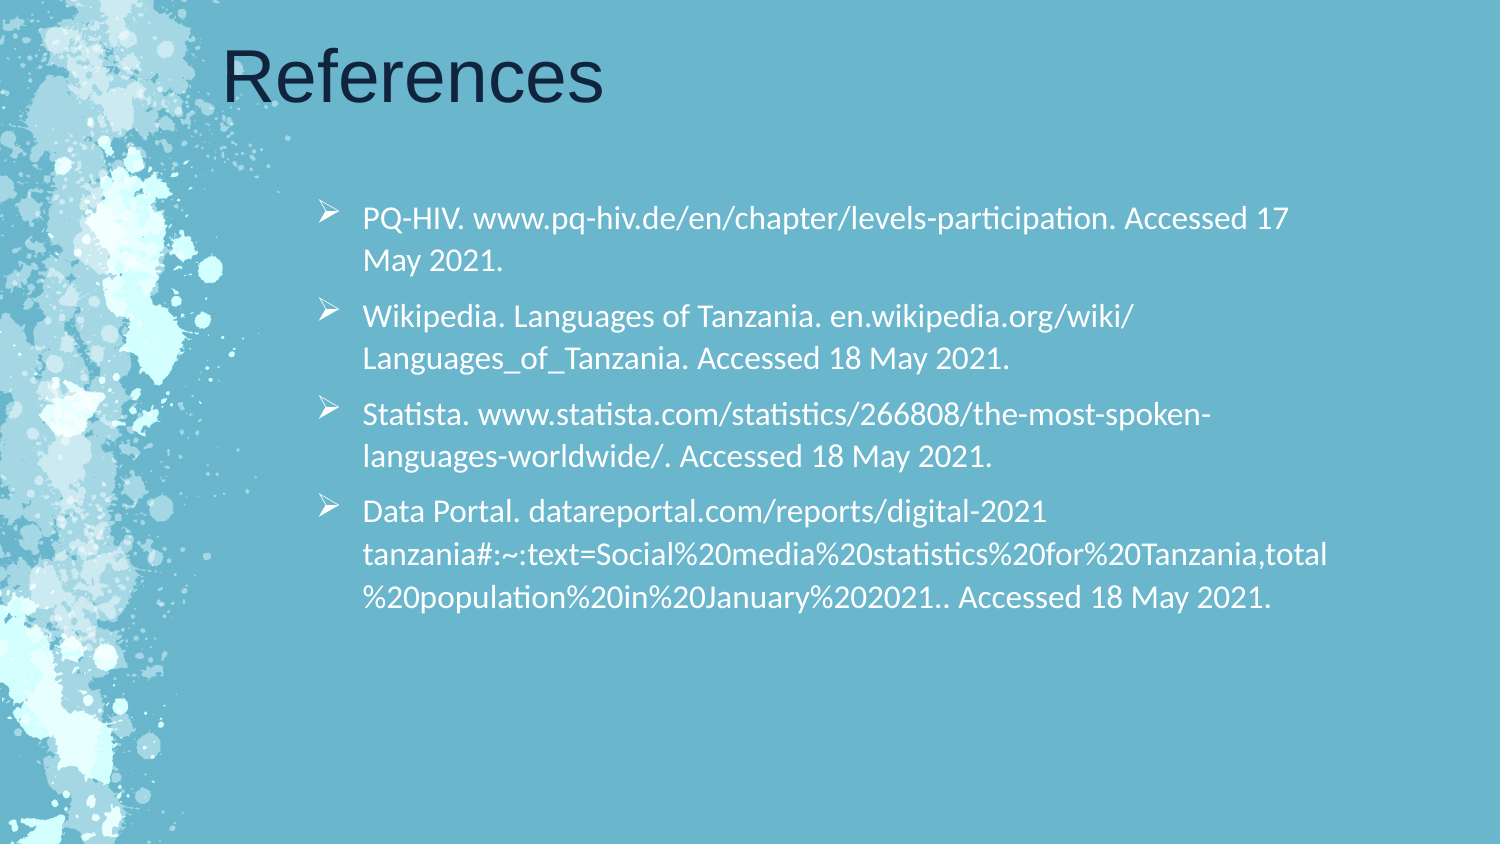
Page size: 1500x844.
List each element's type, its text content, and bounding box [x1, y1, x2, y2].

picture [0, 0, 1500, 844]
text_box References [206, 20, 1500, 125]
text_box PQ-HIV. www.pq-hiv.de/en/chapter/levels-participation. Accessed 17 May 2021. Wikipedia. Languages of Tanzania. en.wikipedia.org/wiki/Languages_of_Tanzania. Accessed 18 May 2021. Statista. www.statista.com/statistics/266808/the-most-spoken-languages-worldwide/. Accessed 18 May 2021. Data Portal. datareportal.com/reports/digital-2021 tanzania#:~:text=Social%20media%20statistics%20for%20Tanzania,total%20population%20in%20January%202021.. Accessed 18 May 2021. [301, 185, 1365, 669]
